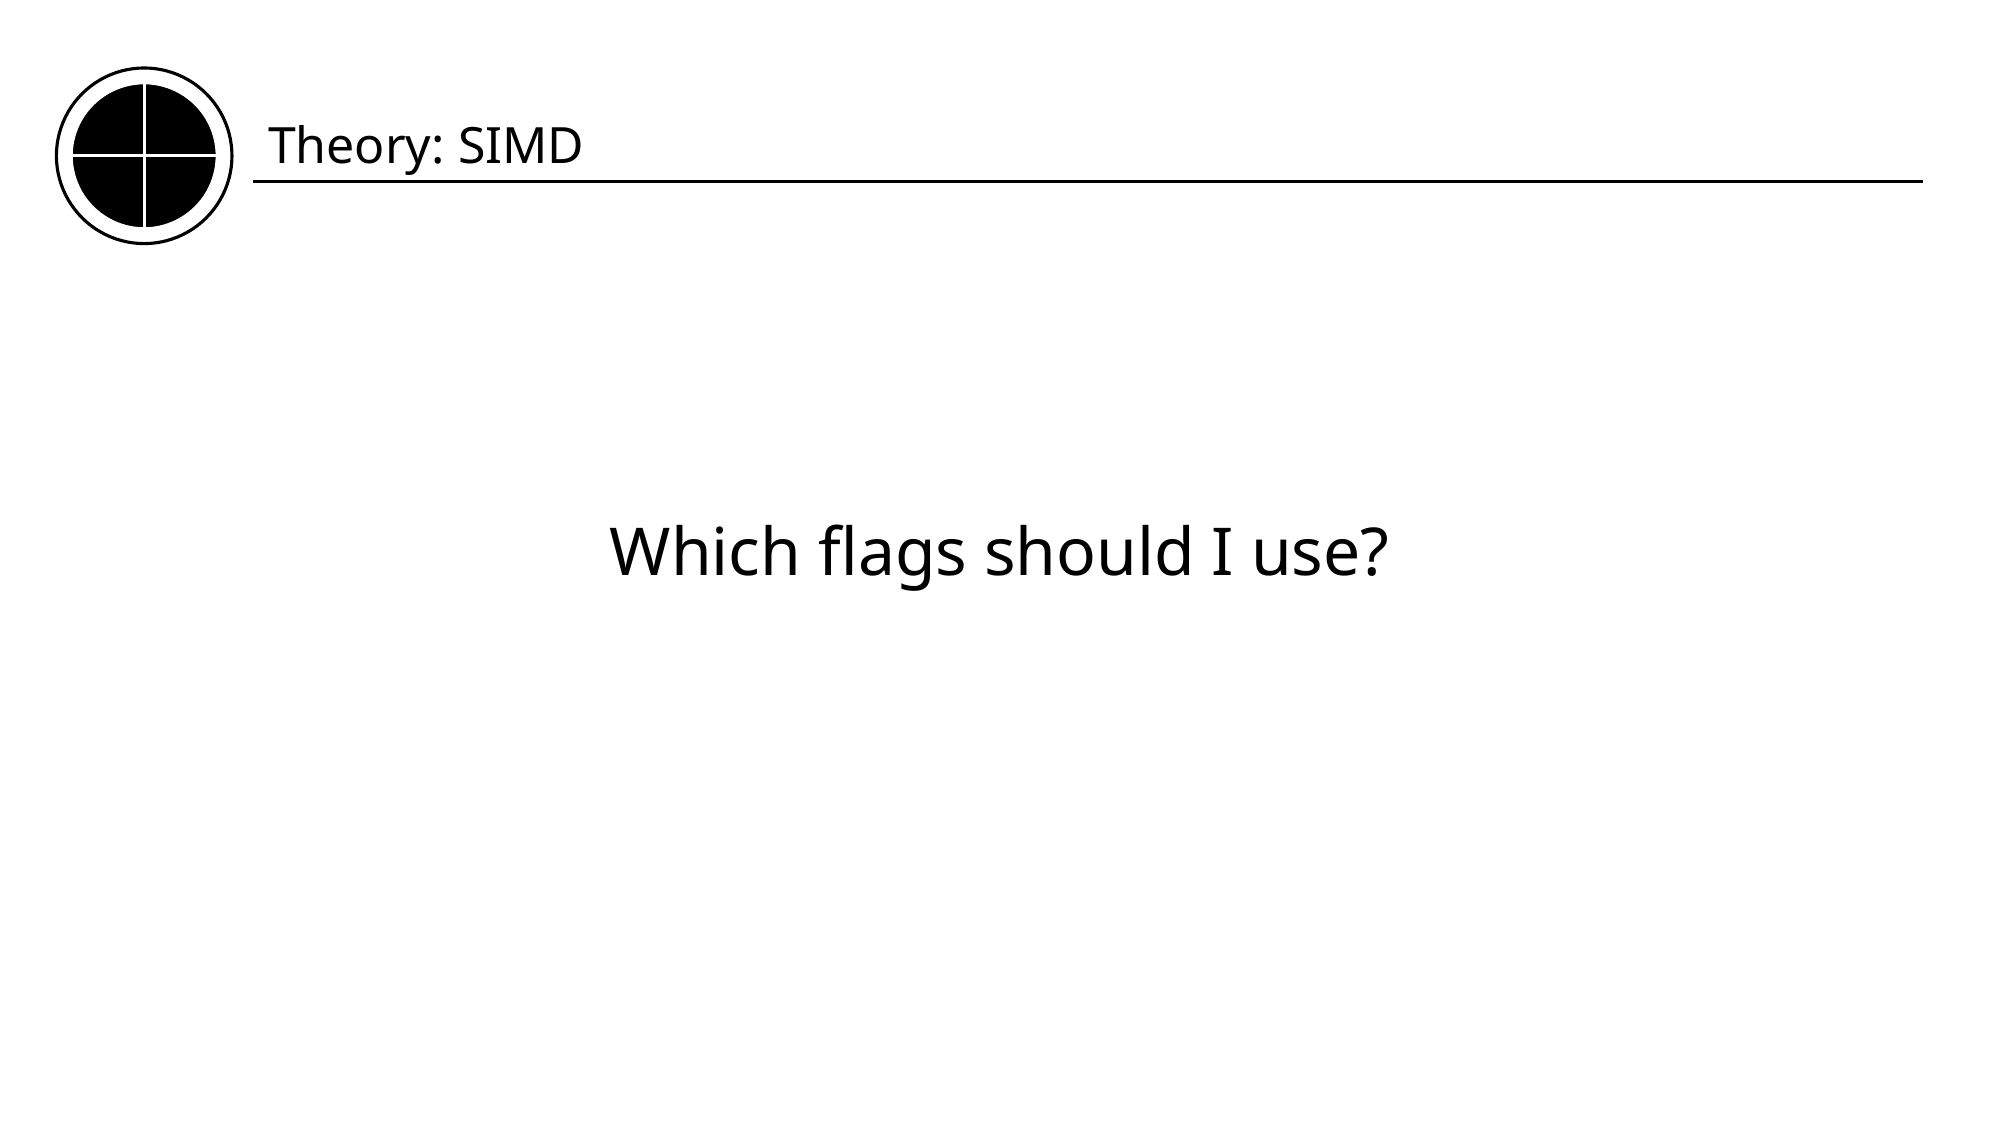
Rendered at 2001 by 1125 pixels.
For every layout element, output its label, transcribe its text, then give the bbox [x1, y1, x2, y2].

text_box [93, 66, 196, 83]
text_box [217, 105, 234, 207]
text_box Theory: SIMD [253, 105, 939, 180]
text_box [93, 229, 195, 245]
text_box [71, 83, 217, 229]
list Which flags should I use? [586, 511, 1414, 614]
text_box [55, 105, 71, 207]
